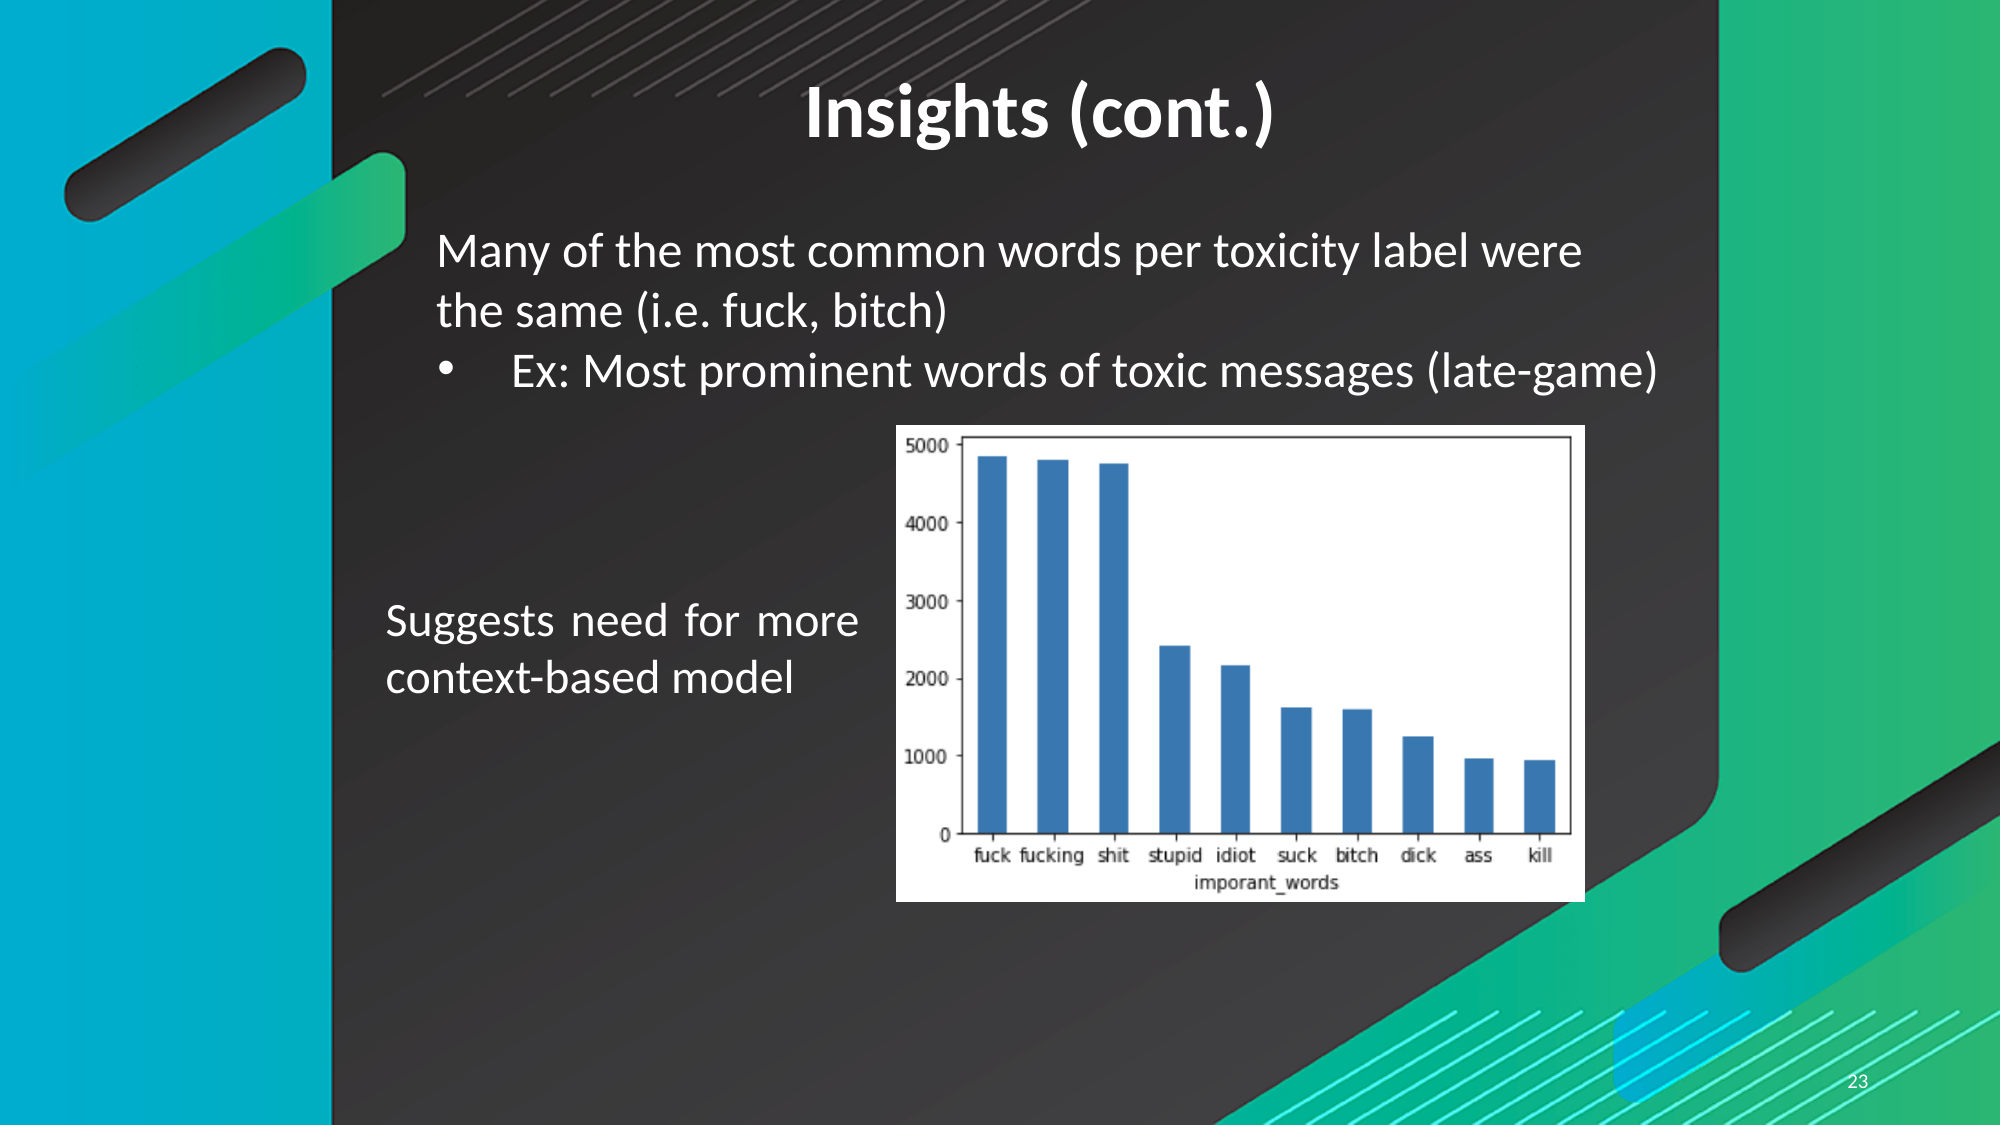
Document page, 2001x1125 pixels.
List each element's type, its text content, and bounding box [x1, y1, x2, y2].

title Insights (cont.) [390, 40, 1691, 174]
picture [0, 0, 2000, 1125]
slide_number ‹#› [1793, 1049, 1884, 1110]
text_box Suggests need for more context-based model [370, 573, 876, 1050]
list Many of the most common words per toxicity label were the same (i.e. fuck, bitch) Ex: Most prominent words of toxic messages (late-game) [421, 190, 1845, 426]
